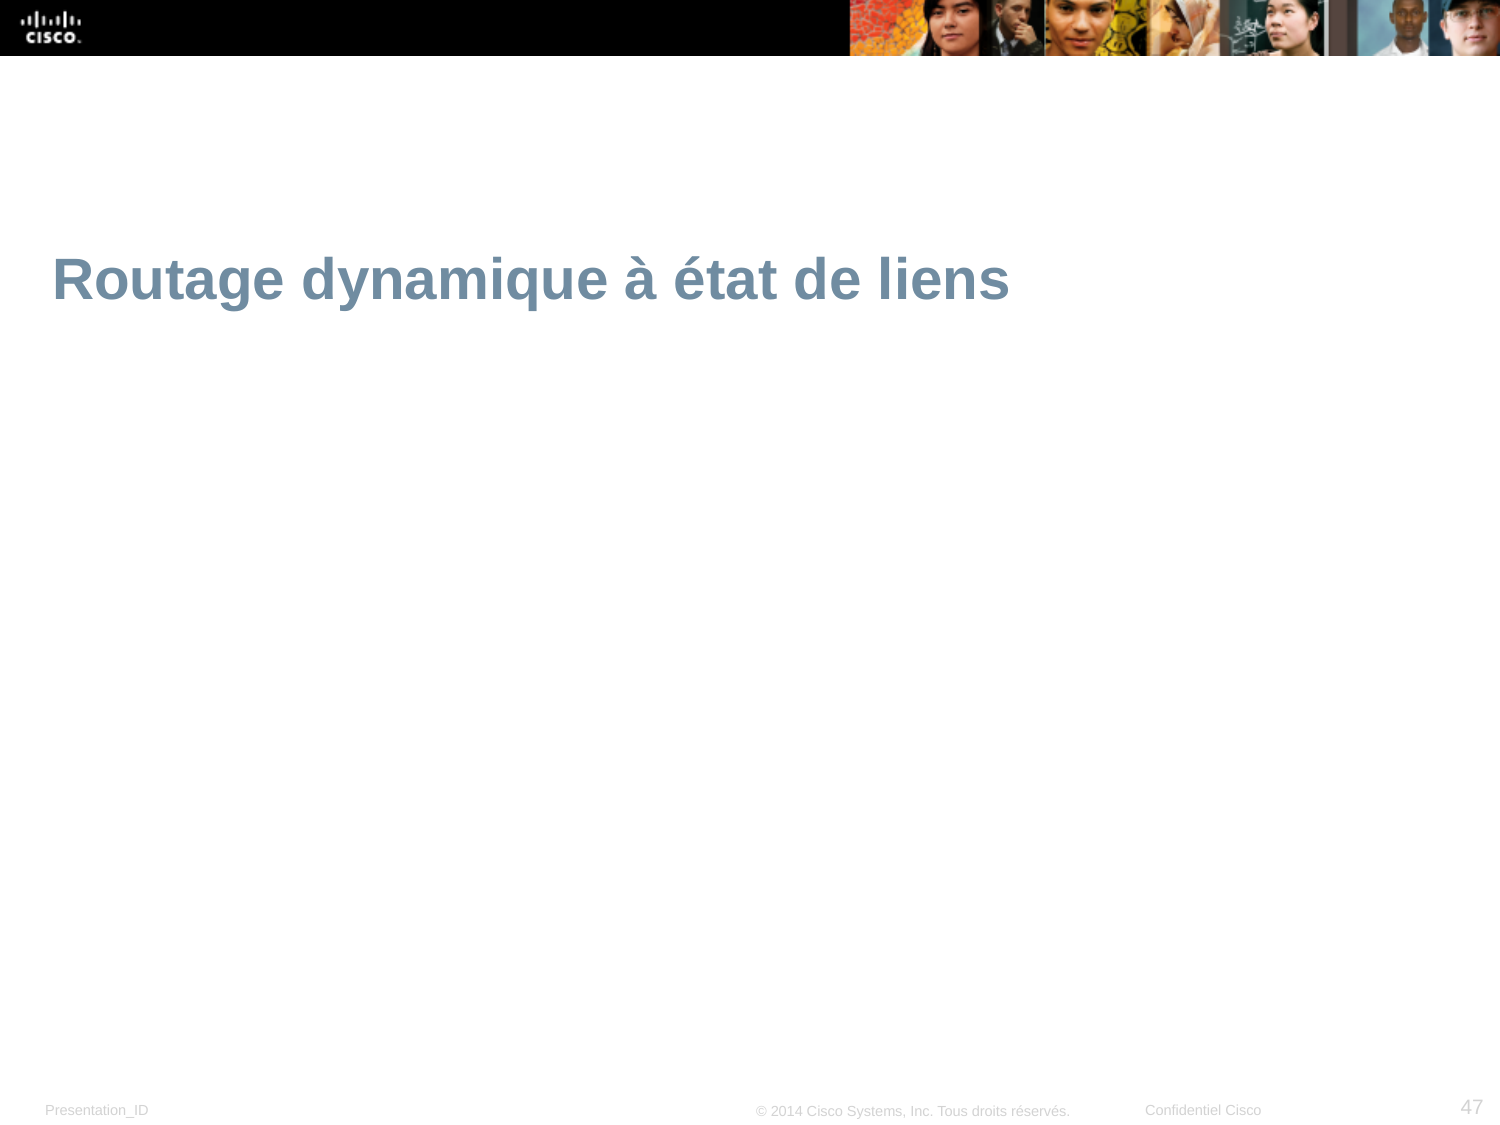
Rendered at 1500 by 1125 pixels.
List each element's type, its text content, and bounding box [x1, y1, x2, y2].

title Routage dynamique à état de liens [38, 175, 1427, 320]
picture [0, 0, 1500, 56]
